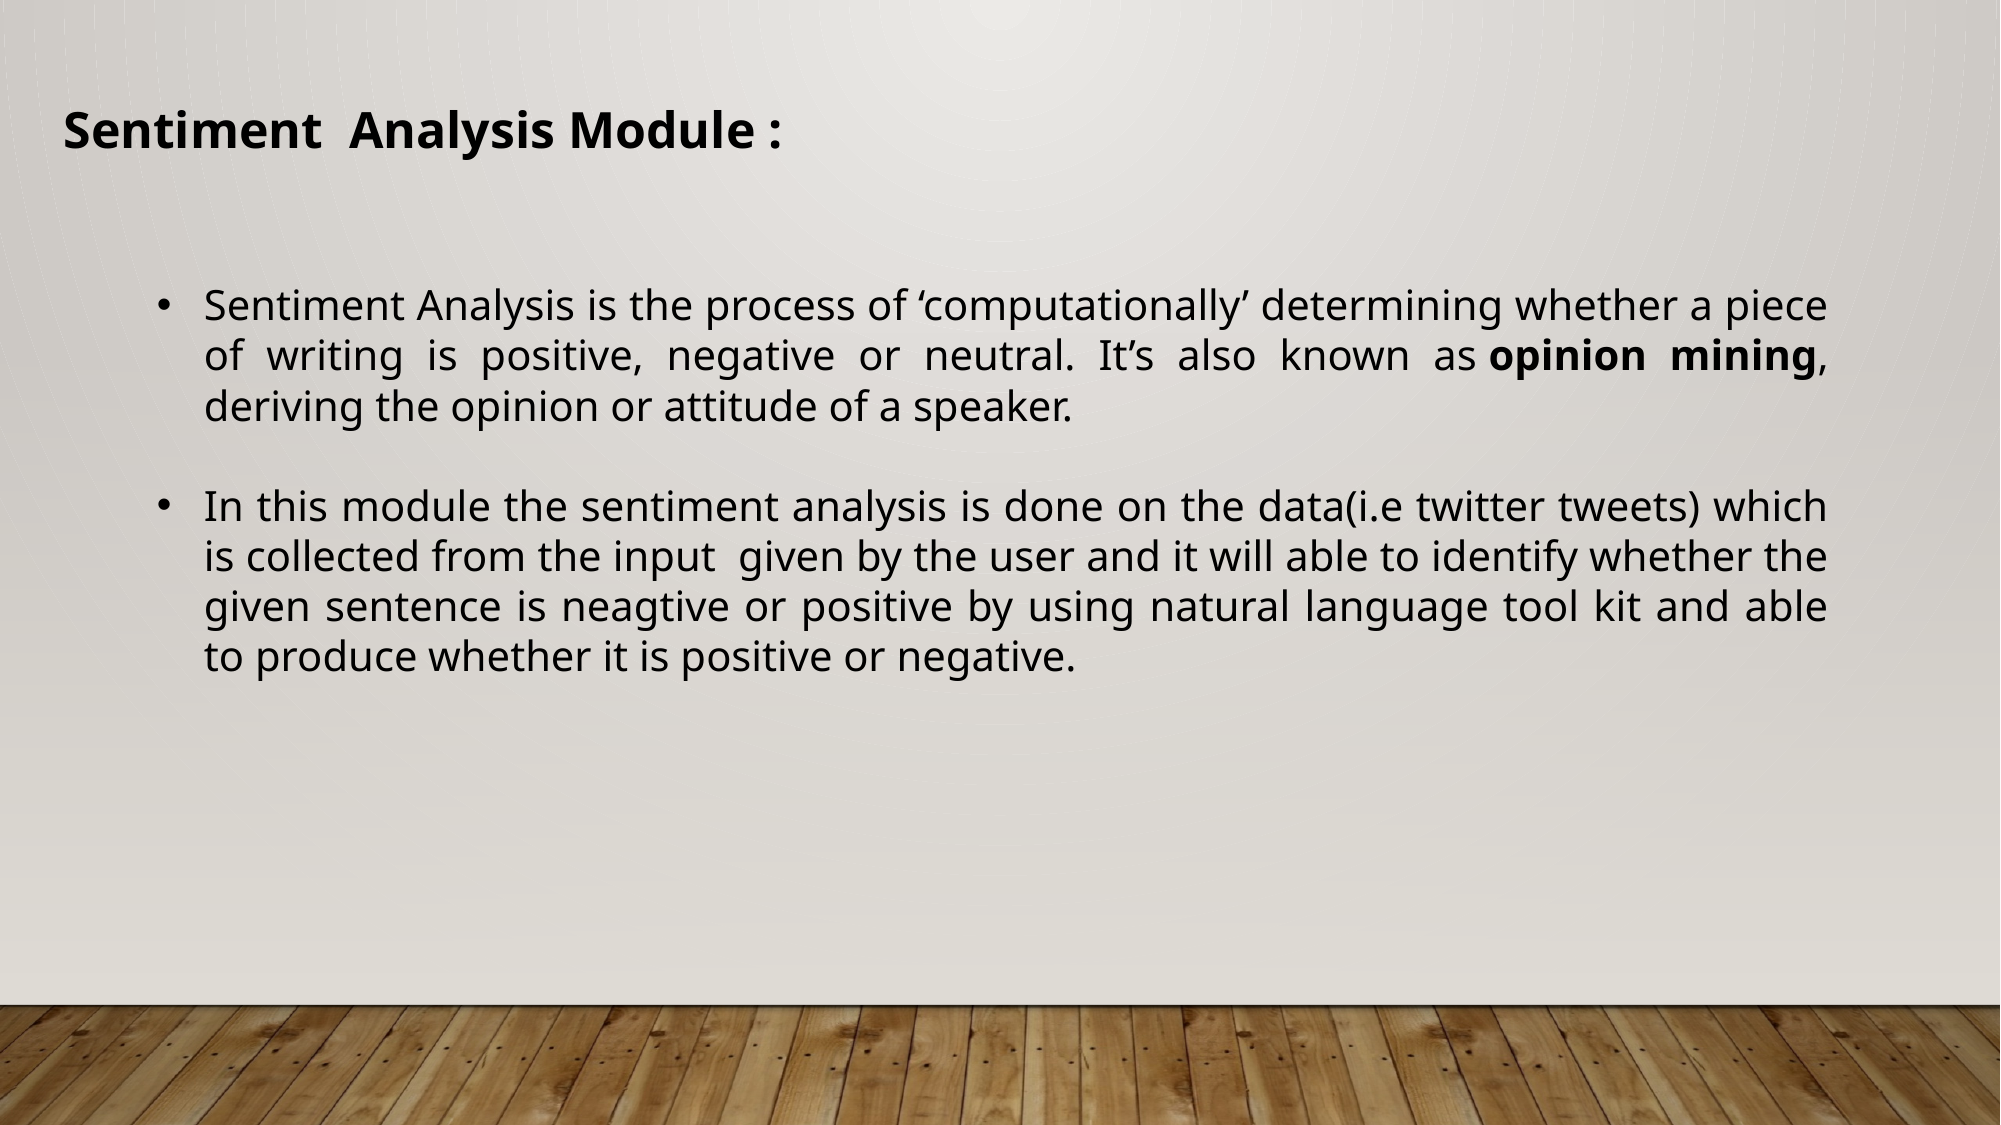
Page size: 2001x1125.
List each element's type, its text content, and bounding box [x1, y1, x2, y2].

picture [0, 1005, 2000, 1125]
text_box Sentiment Analysis Module : [48, 91, 798, 167]
text_box Sentiment Analysis is the process of ‘computationally’ determining whether a piece of writing is positive, negative or neutral. It’s also known as opinion mining, deriving the opinion or attitude of a speaker. In this module the sentiment analysis is done on the data(i.e twitter tweets) which is collected from the input given by the user and it will able to identify whether the given sentence is neagtive or positive by using natural language tool kit and able to produce whether it is positive or negative. [142, 271, 1844, 687]
